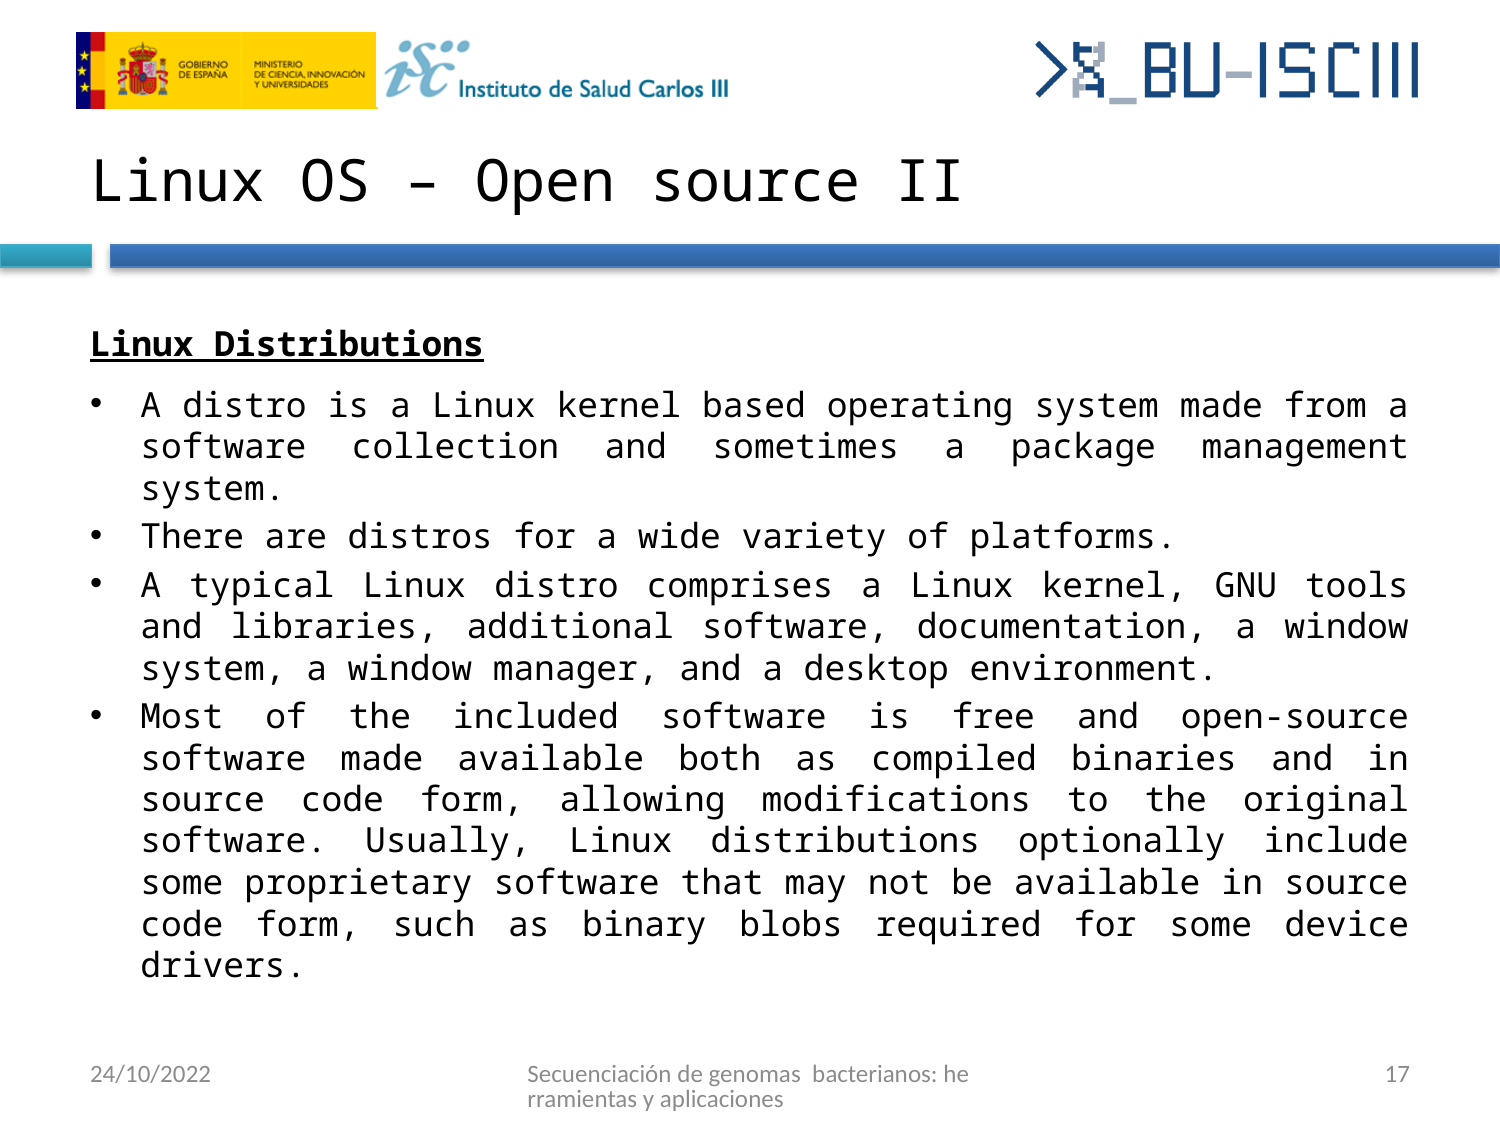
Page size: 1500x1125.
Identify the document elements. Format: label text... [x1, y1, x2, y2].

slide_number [75, 1042, 425, 1103]
list Linux Distributions A distro is a Linux kernel based operating system made from a software collection and sometimes a package management system. There are distros for a wide variety of platforms. A typical Linux distro comprises a Linux kernel, GNU tools and libraries, additional software, documentation, a window system, a window manager, and a desktop environment. Most of the included software is free and open-source software made available both as compiled binaries and in source code form, allowing modifications to the original software. Usually, Linux distributions optionally include some proprietary software that may not be available in source code form, such as binary blobs required for some device drivers. [75, 314, 1425, 1005]
footer Secuenciación de genomas bacterianos: herramientas y aplicaciones [512, 1042, 988, 1103]
slide_number 17 [1074, 1042, 1425, 1103]
picture [1021, 0, 1436, 138]
picture [76, 32, 809, 109]
title Linux OS – Open source II [75, 113, 1425, 244]
